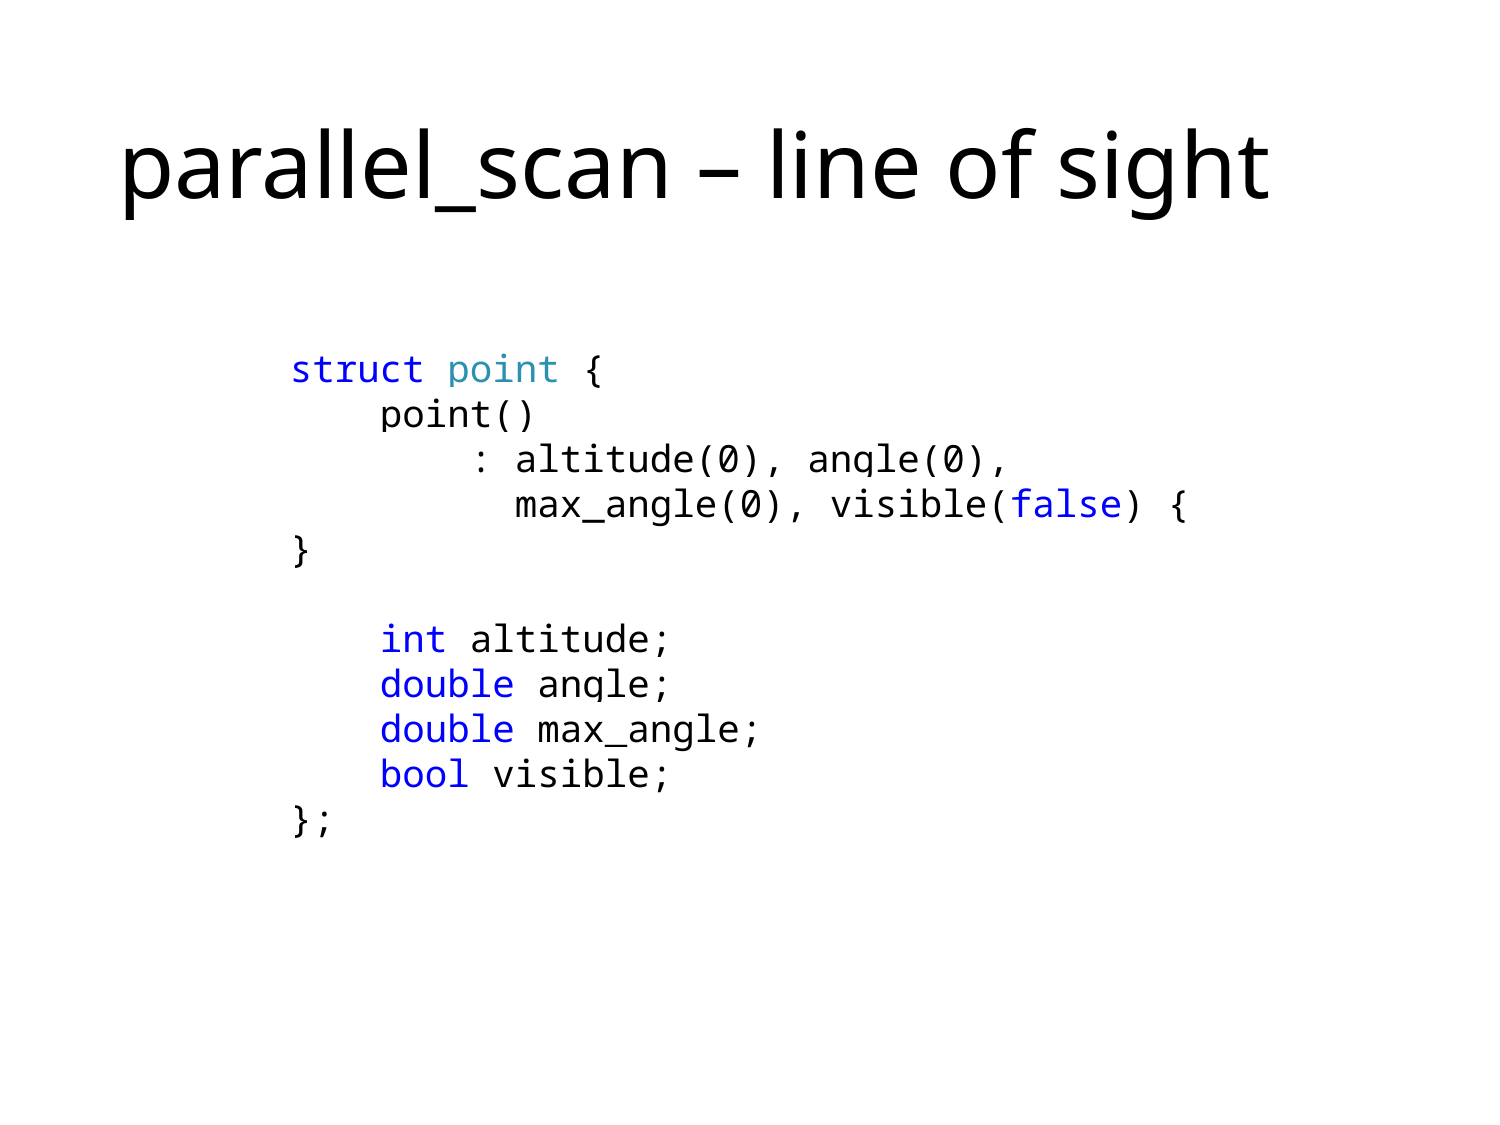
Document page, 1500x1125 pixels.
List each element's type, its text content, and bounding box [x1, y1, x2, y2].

text_box struct point { point() : altitude(0), angle(0), max_angle(0), visible(false) { } int altitude; double angle; double max_angle; bool visible; }; [275, 337, 1225, 848]
title parallel_scan – line of sight [103, 59, 1397, 278]
